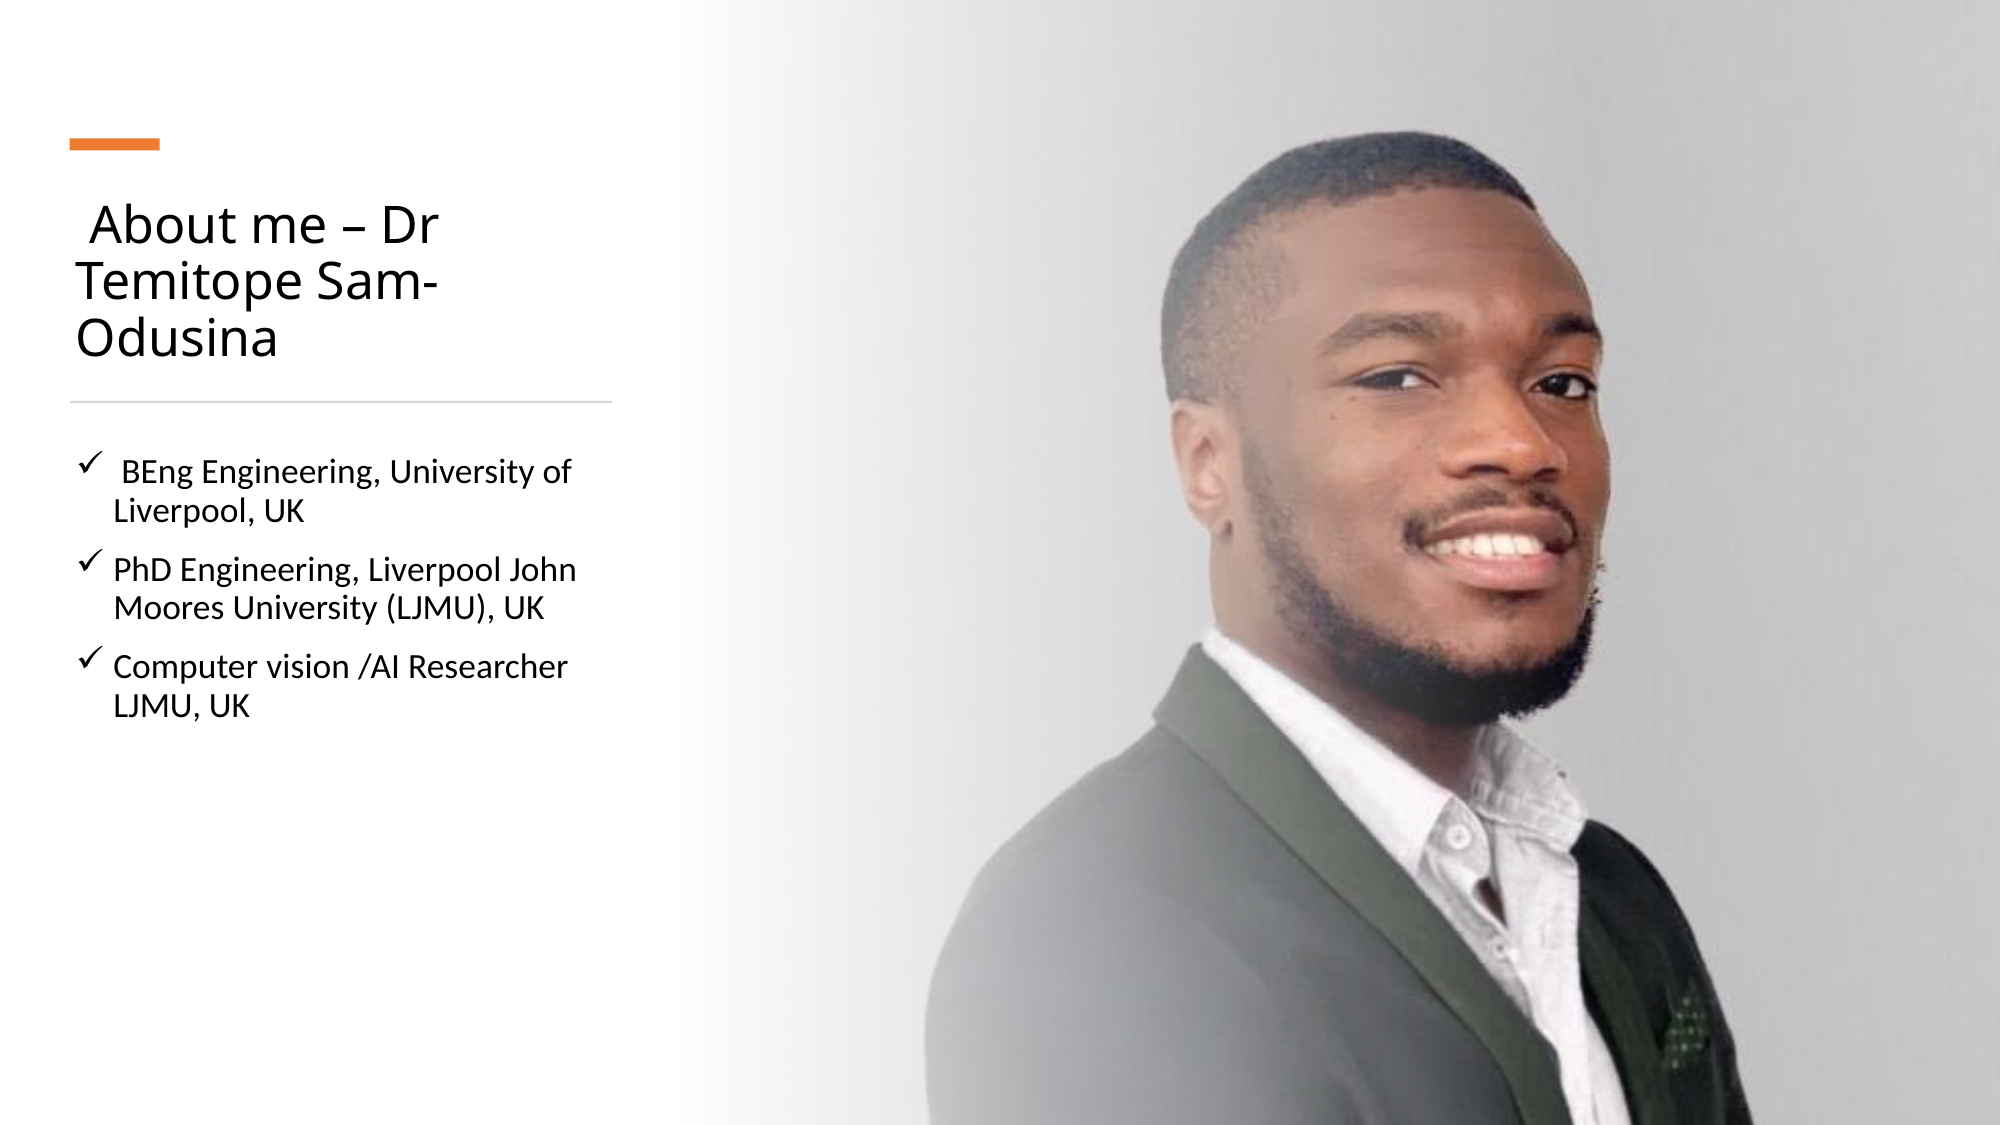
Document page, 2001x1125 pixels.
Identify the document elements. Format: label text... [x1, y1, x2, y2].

title About me – Dr Temitope Sam-Odusina [60, 190, 577, 375]
text_box [69, 137, 161, 151]
text_box [0, 0, 577, 1125]
picture [577, 0, 2000, 1125]
list BEng Engineering, University of Liverpool, UK PhD Engineering, Liverpool John Moores University (LJMU), UK Computer vision /AI Researcher LJMU, UK [60, 445, 577, 972]
